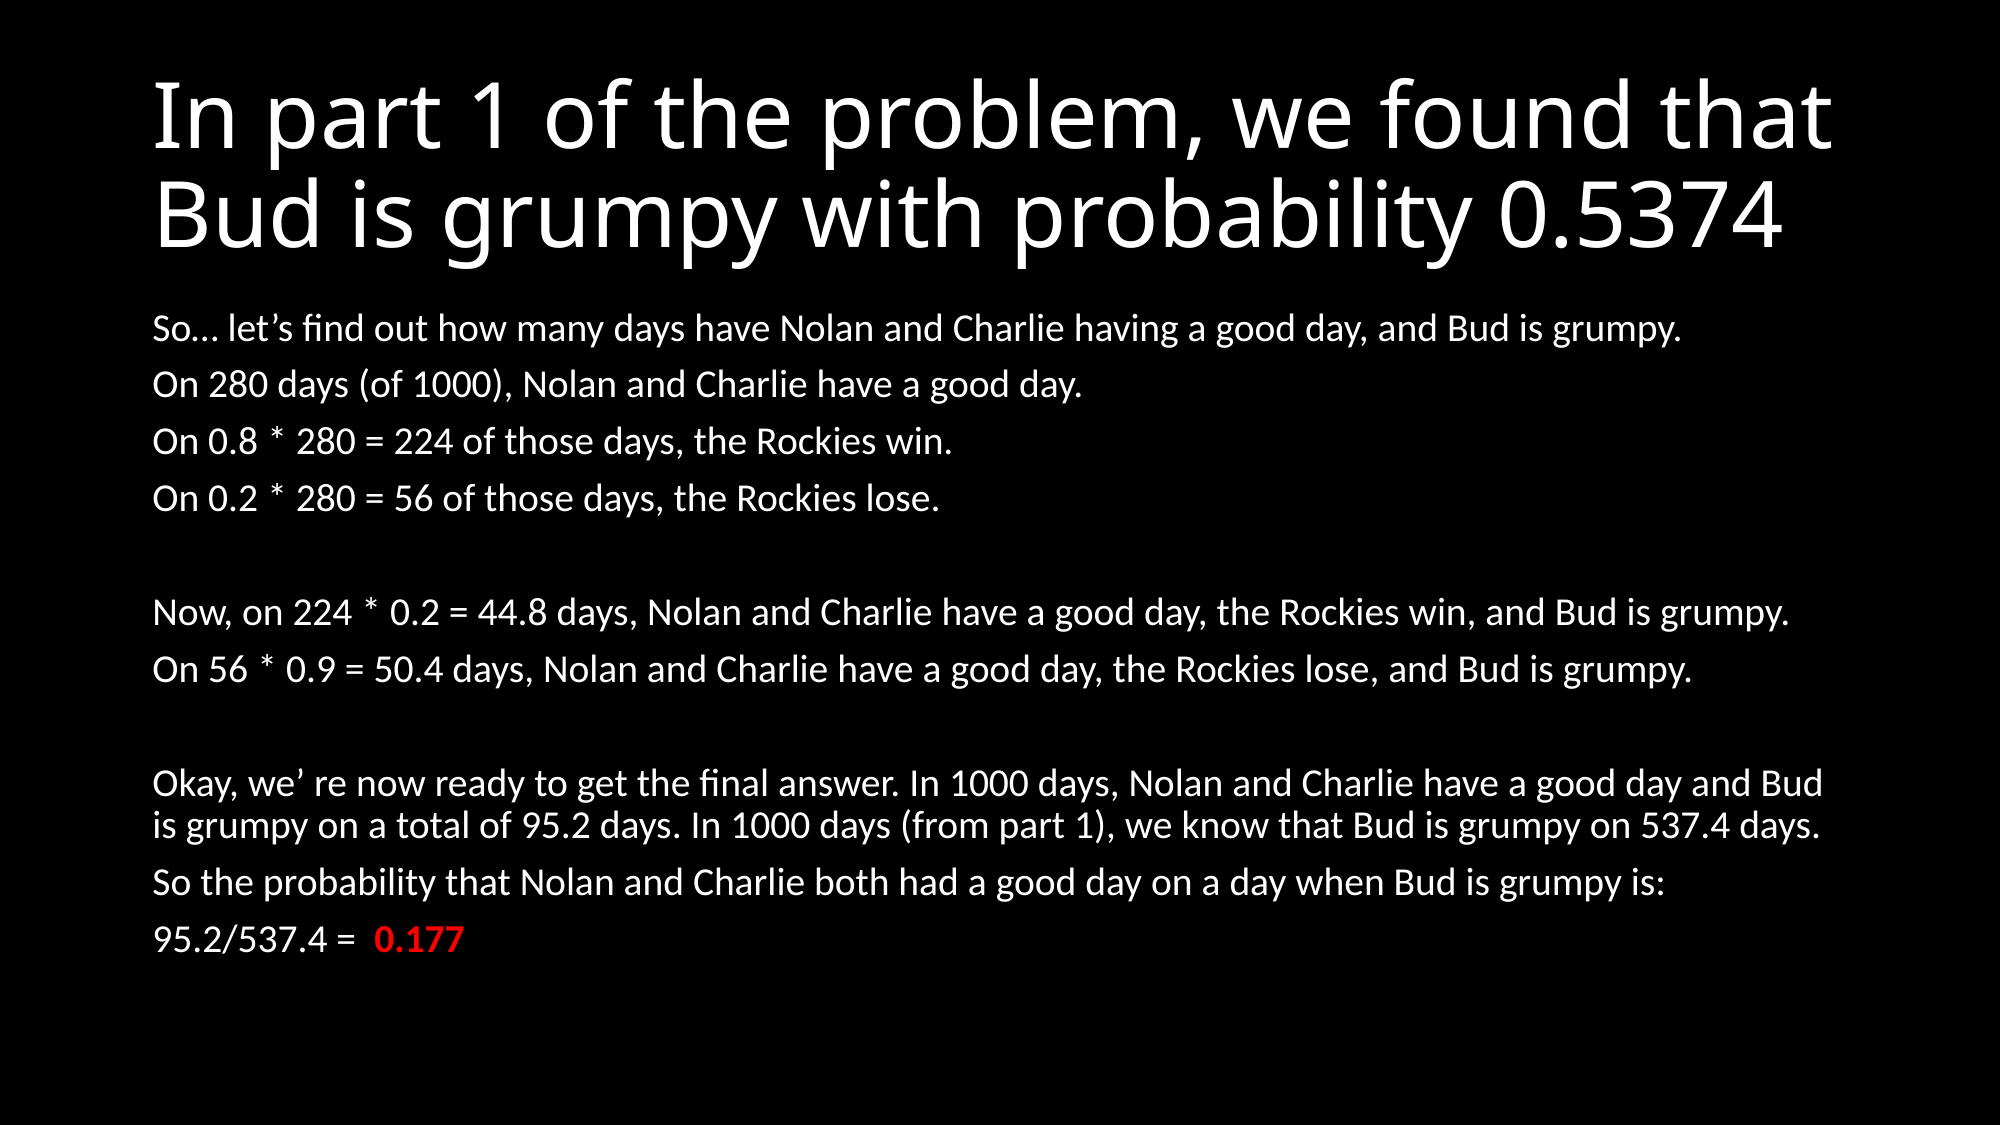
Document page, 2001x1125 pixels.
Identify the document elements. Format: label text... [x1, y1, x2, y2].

title In part 1 of the problem, we found that Bud is grumpy with probability 0.5374 [137, 59, 1863, 278]
list So… let’s find out how many days have Nolan and Charlie having a good day, and Bud is grumpy. On 280 days (of 1000), Nolan and Charlie have a good day. On 0.8 * 280 = 224 of those days, the Rockies win. On 0.2 * 280 = 56 of those days, the Rockies lose. Now, on 224 * 0.2 = 44.8 days, Nolan and Charlie have a good day, the Rockies win, and Bud is grumpy. On 56 * 0.9 = 50.4 days, Nolan and Charlie have a good day, the Rockies lose, and Bud is grumpy. Okay, we’ re now ready to get the final answer. In 1000 days, Nolan and Charlie have a good day and Bud is grumpy on a total of 95.2 days. In 1000 days (from part 1), we know that Bud is grumpy on 537.4 days. So the probability that Nolan and Charlie both had a good day on a day when Bud is grumpy is: 95.2/537.4 = 0.177 [137, 299, 1863, 1014]
